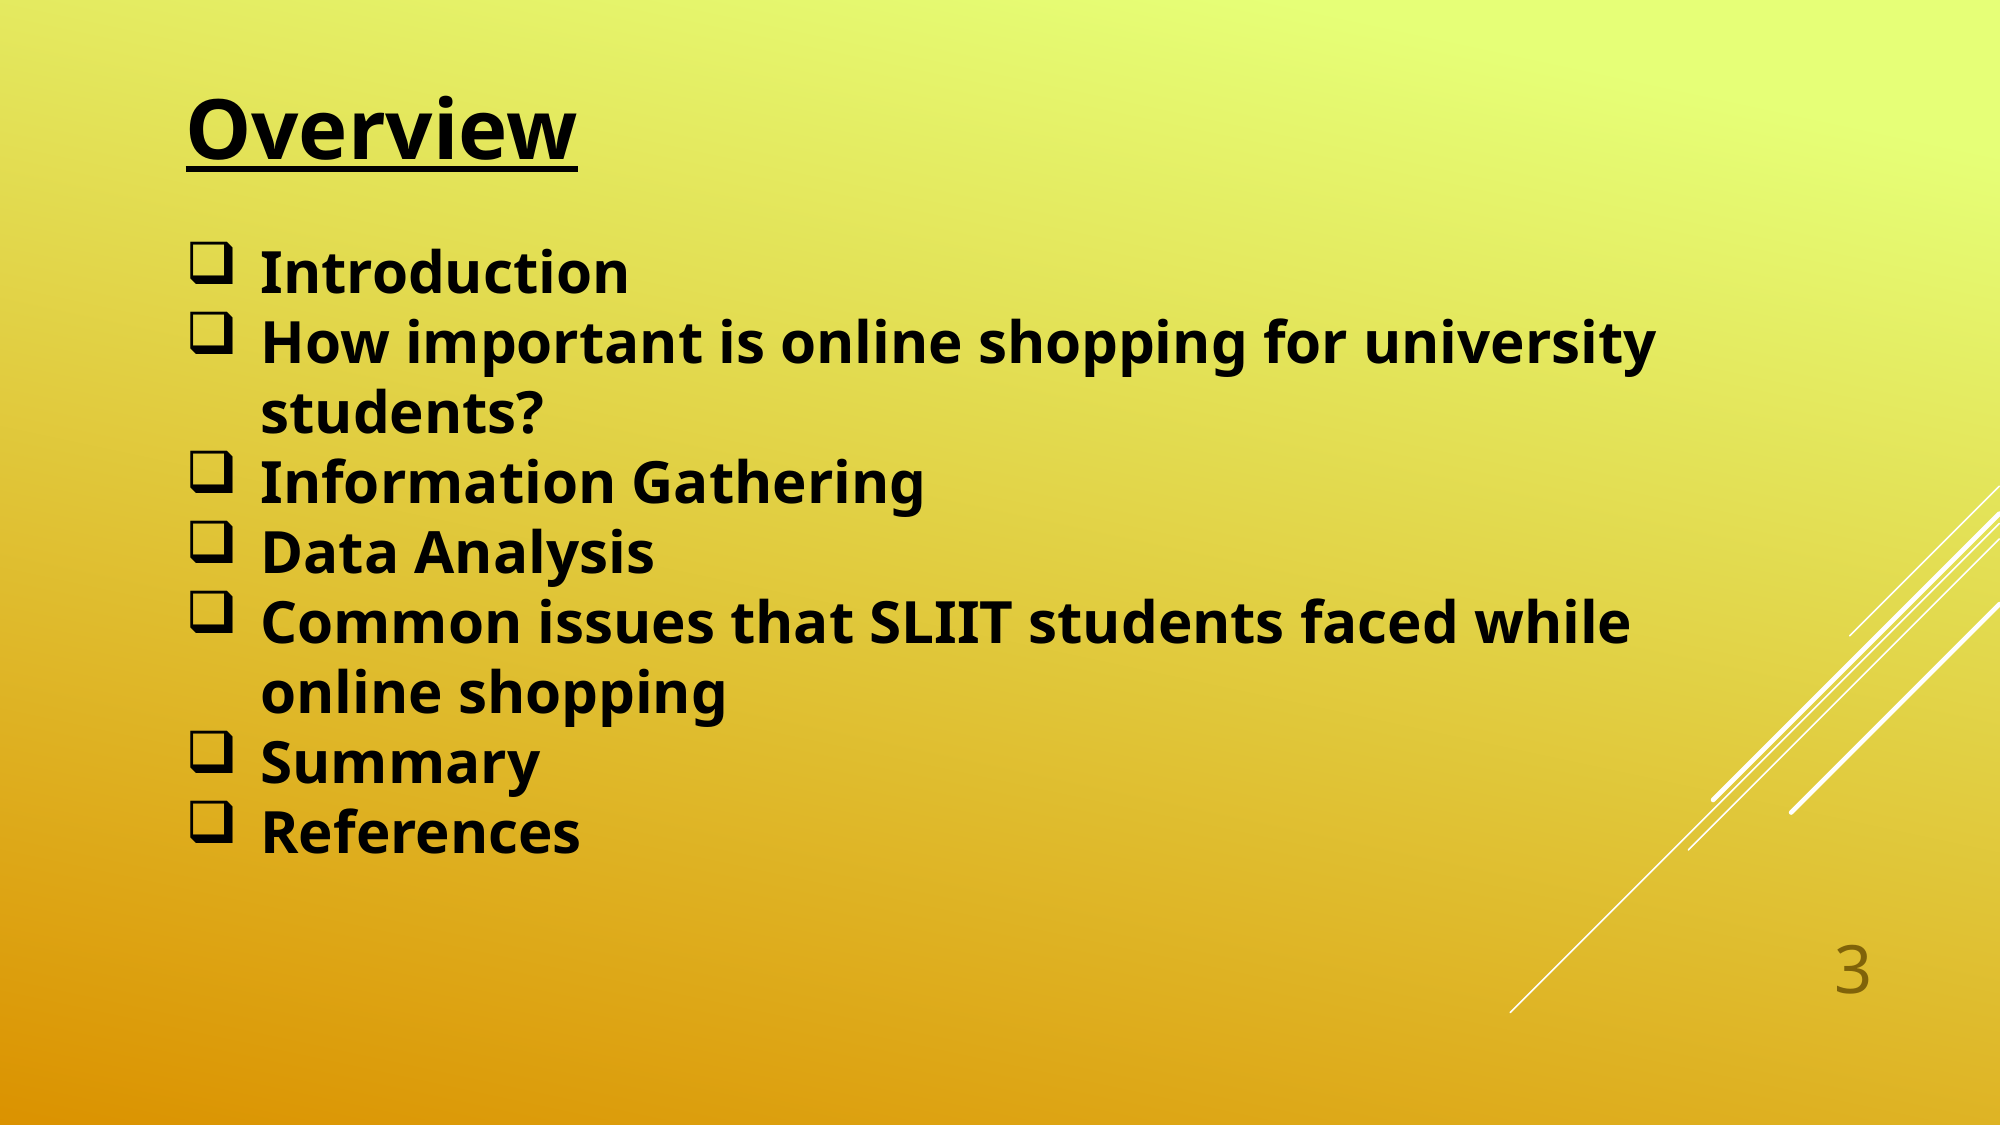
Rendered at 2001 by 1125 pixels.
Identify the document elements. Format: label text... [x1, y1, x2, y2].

slide_number 3 [1700, 915, 1888, 1025]
text_box Overview [170, 68, 780, 227]
text_box Introduction How important is online shopping for university students? Information Gathering Data Analysis Common issues that SLIIT students faced while online shopping Summary References [170, 227, 1829, 873]
